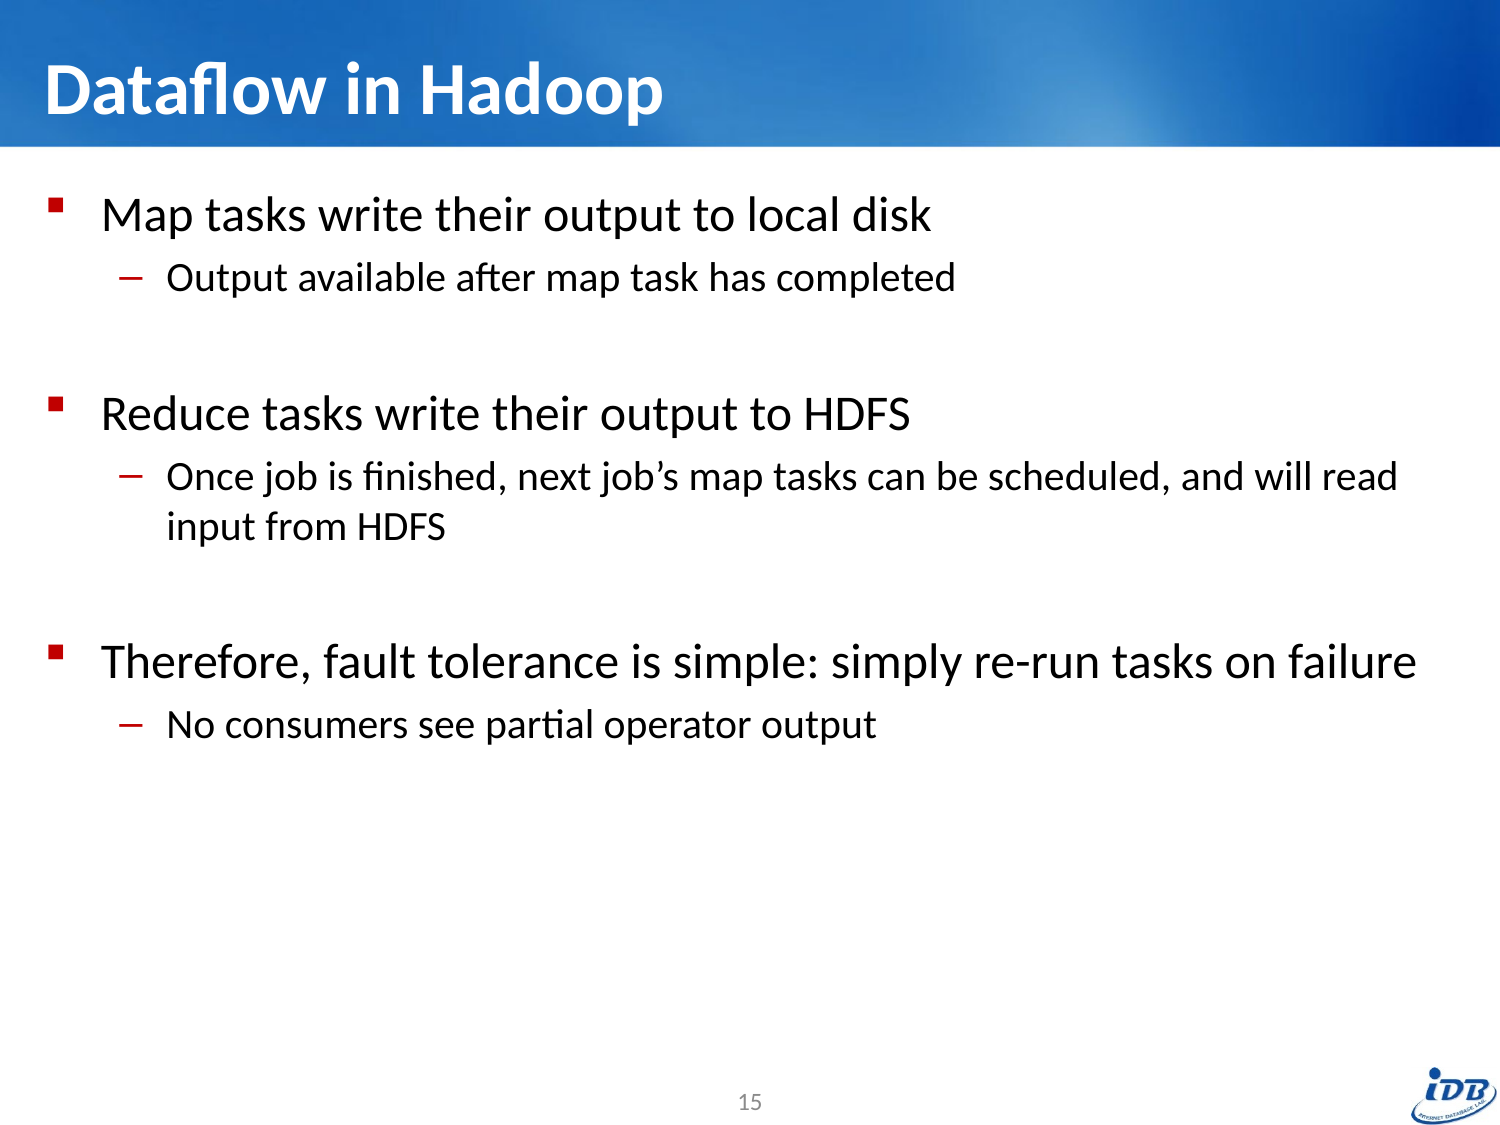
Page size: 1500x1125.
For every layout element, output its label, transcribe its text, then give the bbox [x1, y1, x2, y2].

list Map tasks write their output to local disk Output available after map task has completed Reduce tasks write their output to HDFS Once job is finished, next job’s map tasks can be scheduled, and will read input from HDFS Therefore, fault tolerance is simple: simply re-run tasks on failure No consumers see partial operator output [29, 174, 1471, 1071]
title Dataflow in Hadoop [29, 19, 1471, 149]
picture [0, 0, 1500, 1125]
slide_number 15 [684, 1082, 816, 1118]
